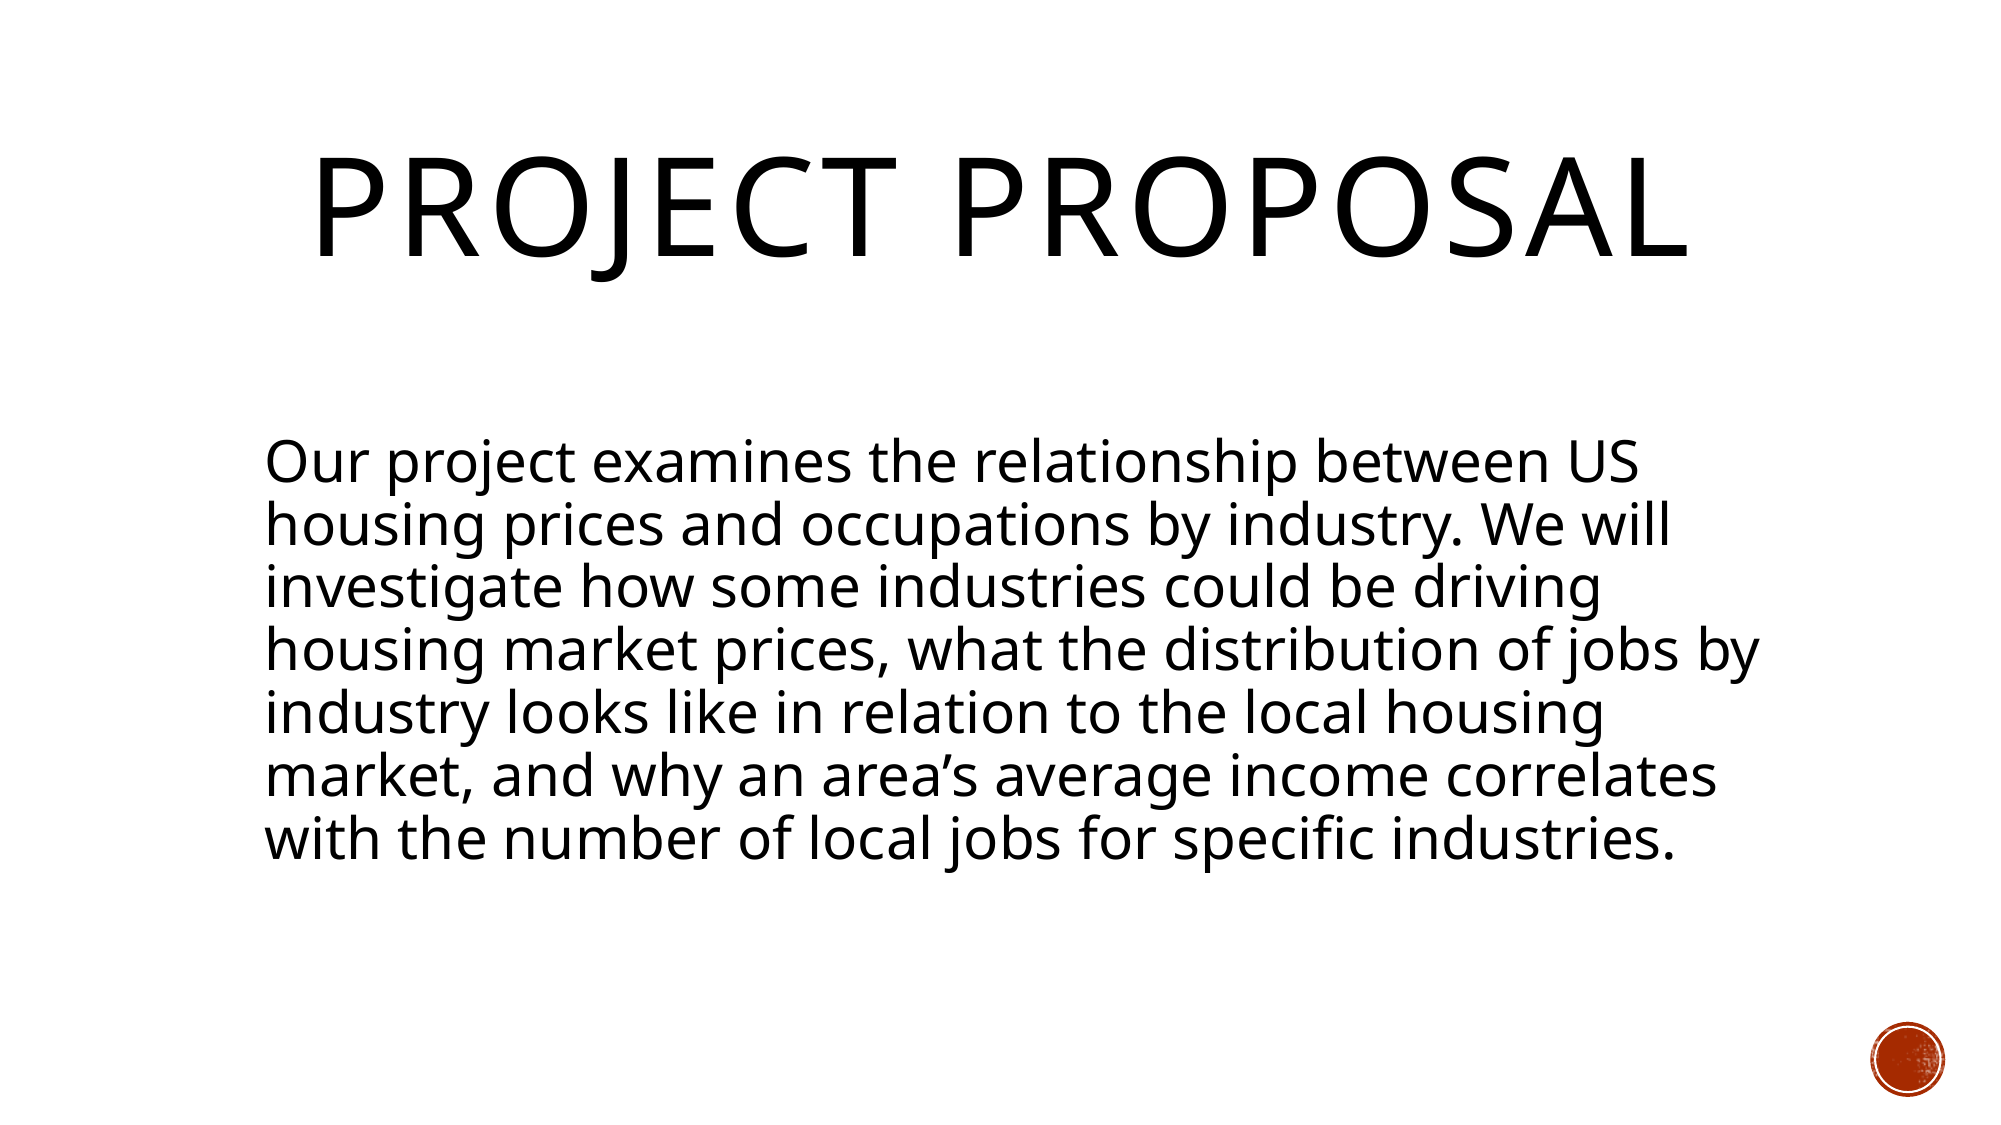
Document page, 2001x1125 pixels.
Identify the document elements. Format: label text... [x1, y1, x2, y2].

title Project Proposal [175, 79, 1826, 344]
list Our project examines the relationship between US housing prices and occupations by industry. We will investigate how some industries could be driving housing market prices, what the distribution of jobs by industry looks like in relation to the local housing market, and why an area’s average income correlates with the number of local jobs for specific industries. [174, 424, 1825, 935]
